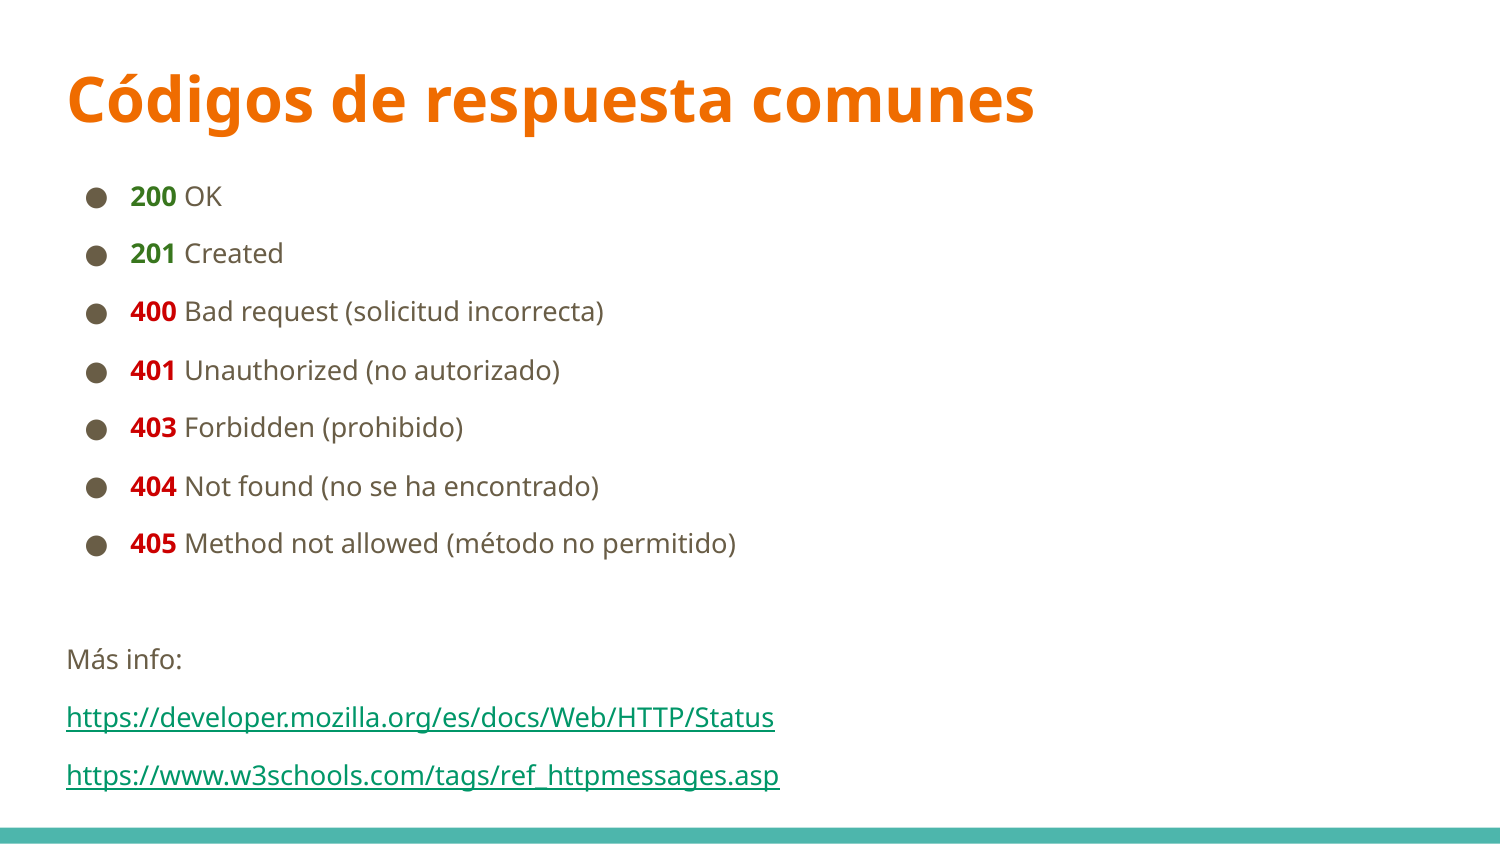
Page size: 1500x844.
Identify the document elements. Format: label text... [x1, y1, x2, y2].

title Códigos de respuesta comunes [51, 40, 1449, 156]
list 200 OK 201 Created 400 Bad request (solicitud incorrecta) 401 Unauthorized (no autorizado) 403 Forbidden (prohibido) 404 Not found (no se ha encontrado) 405 Method not allowed (método no permitido) Más info: https://developer.mozilla.org/es/docs/Web/HTTP/Status https://www.w3schools.com/tags/ref_httpmessages.asp [51, 156, 1449, 820]
